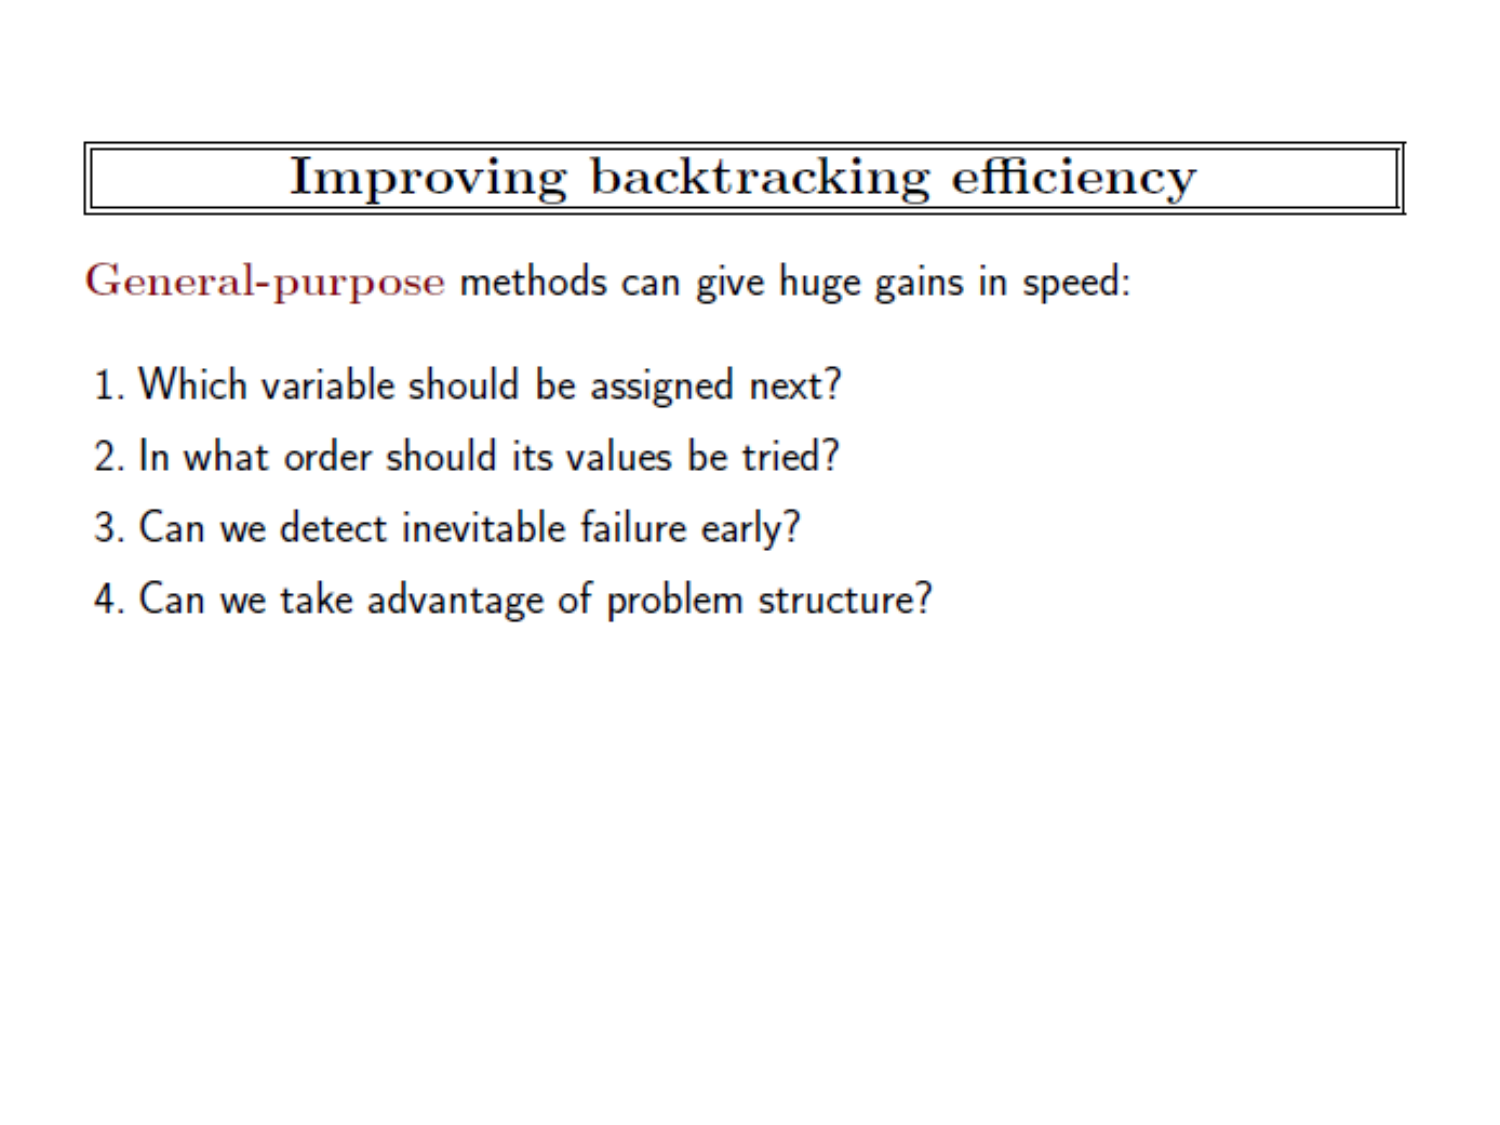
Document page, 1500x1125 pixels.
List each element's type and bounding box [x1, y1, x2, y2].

picture [67, 101, 1459, 1042]
